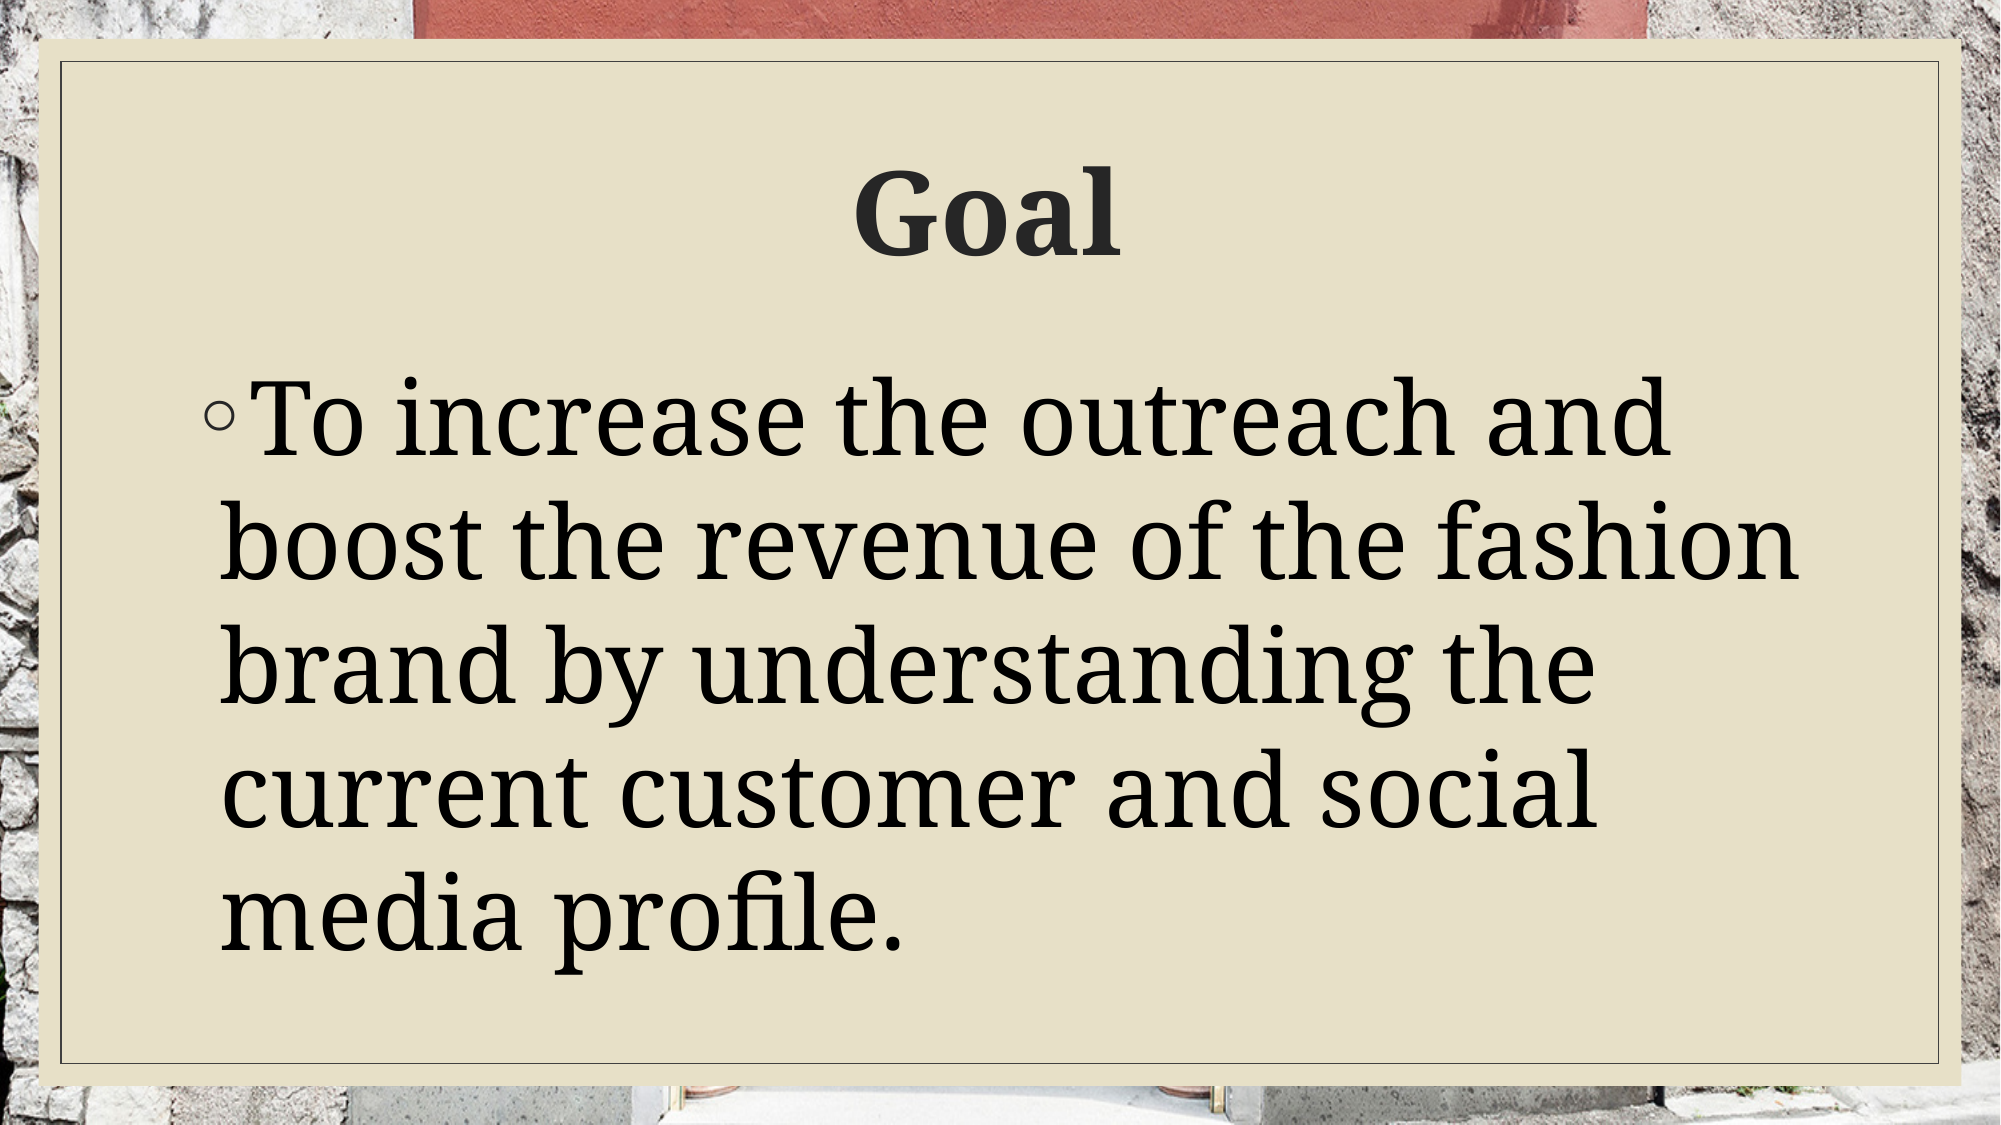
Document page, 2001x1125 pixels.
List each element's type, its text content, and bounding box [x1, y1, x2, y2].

title Goal [174, 105, 1825, 331]
list To increase the outreach and boost the revenue of the fashion brand by understanding the current customer and social media profile. [174, 345, 1825, 990]
picture [0, 0, 2001, 1125]
